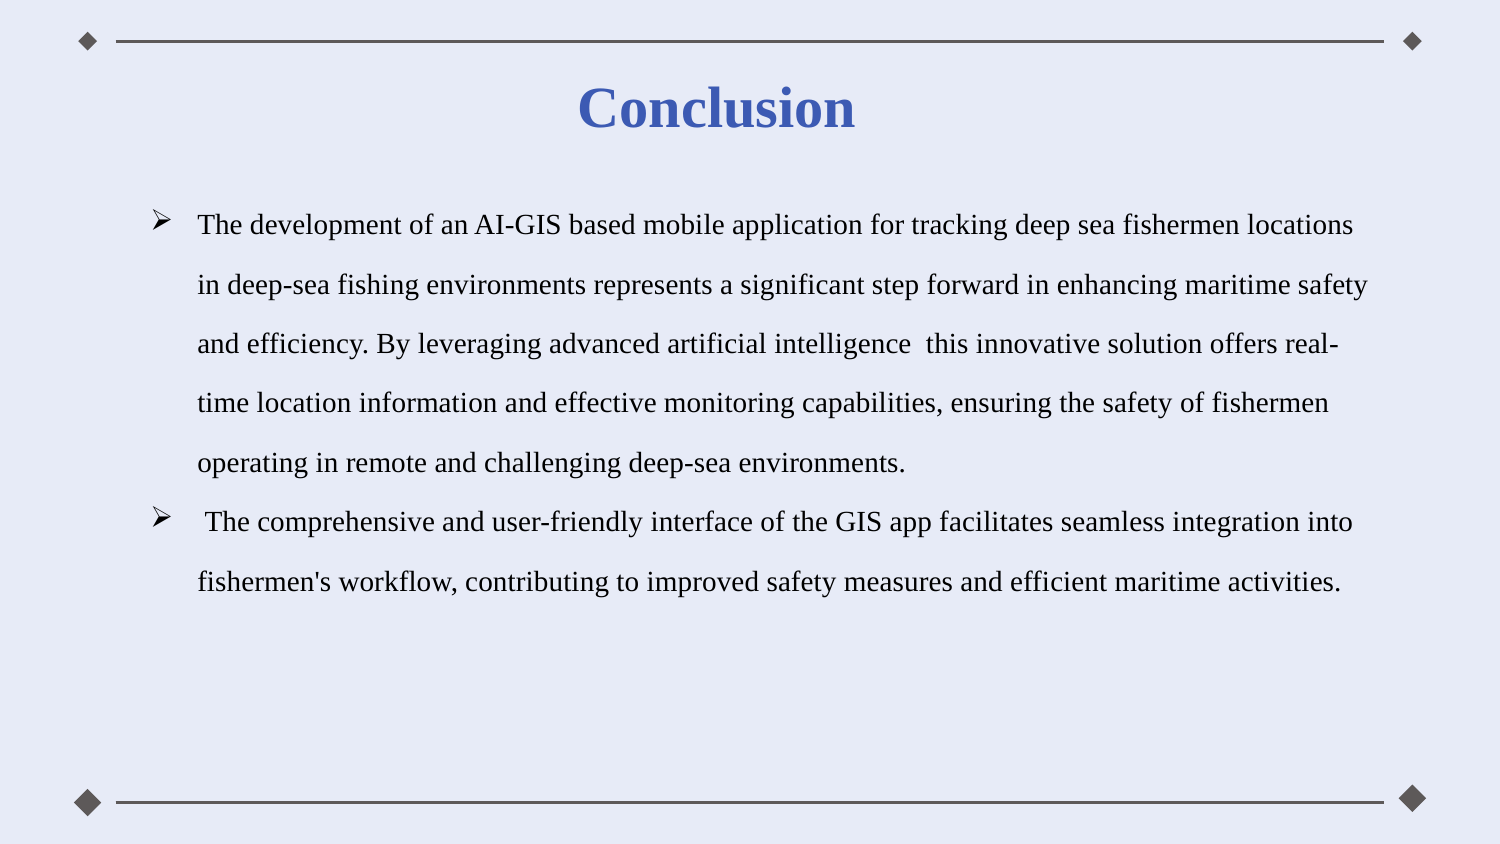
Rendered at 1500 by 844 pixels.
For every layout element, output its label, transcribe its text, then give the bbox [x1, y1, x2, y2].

text_box Conclusion [562, 61, 872, 147]
text_box The development of an AI-GIS based mobile application for tracking deep sea fishermen locations in deep-sea fishing environments represents a significant step forward in enhancing maritime safety and efficiency. By leveraging advanced artificial intelligence this innovative solution offers real-time location information and effective monitoring capabilities, ensuring the safety of fishermen operating in remote and challenging deep-sea environments. The comprehensive and user-friendly interface of the GIS app facilitates seamless integration into fishermen's workflow, contributing to improved safety measures and efficient maritime activities. [135, 173, 1400, 605]
